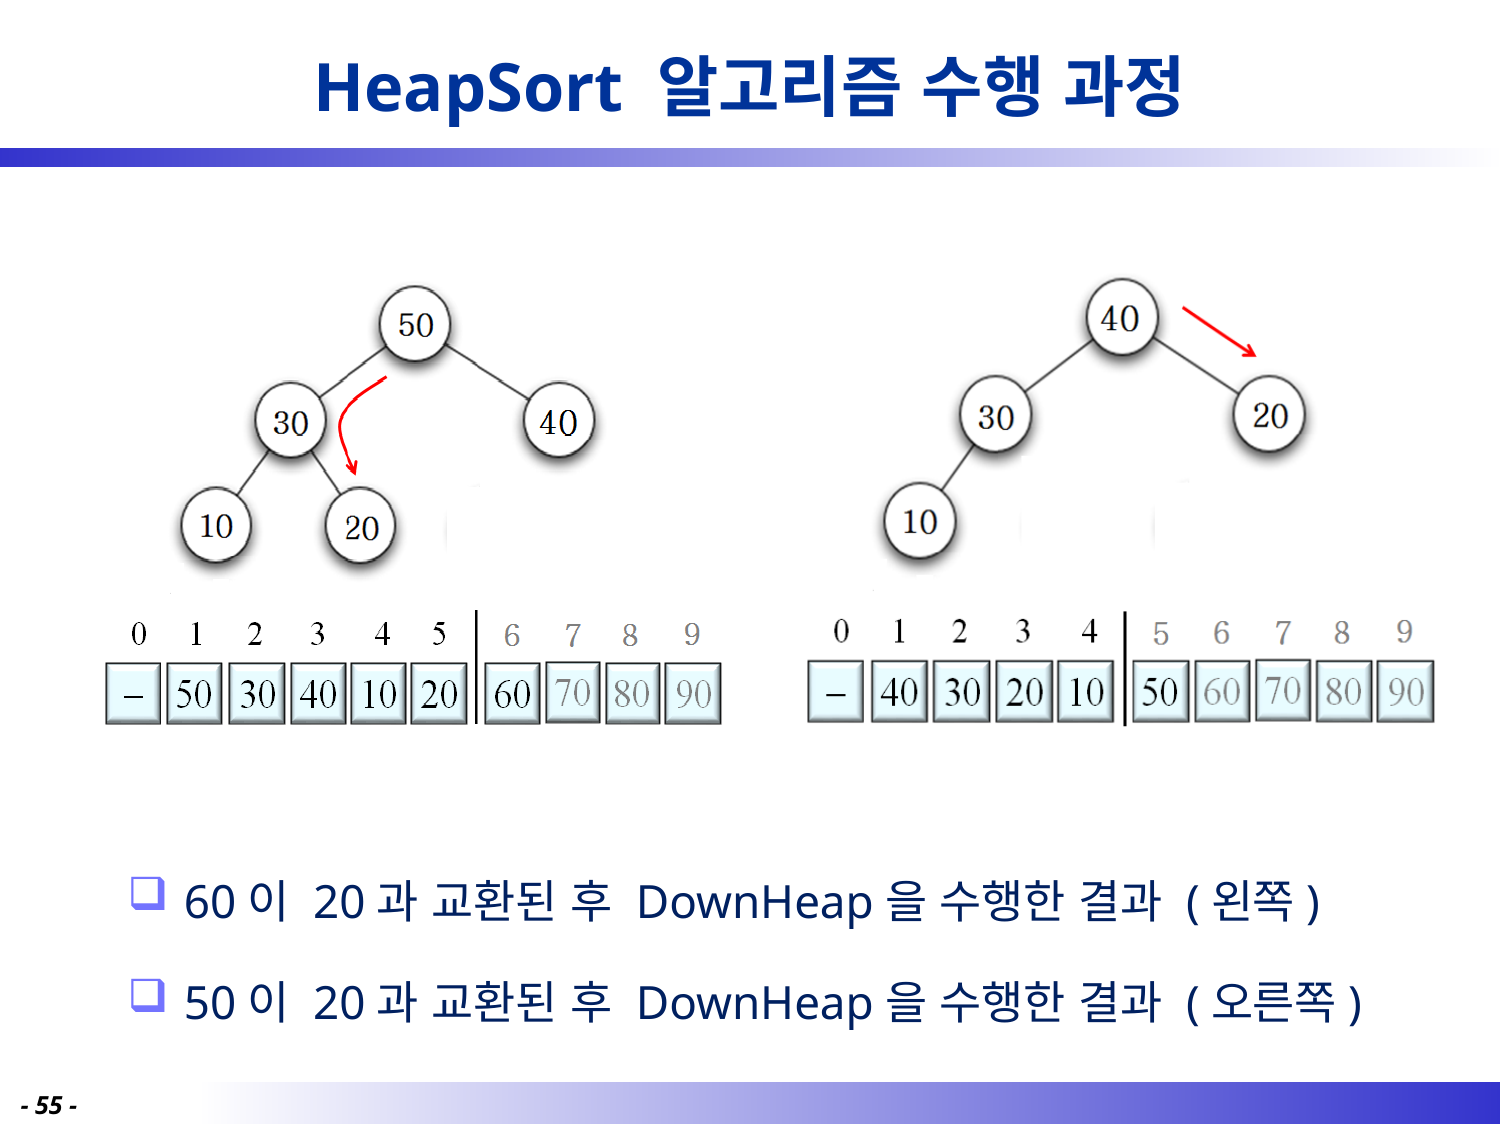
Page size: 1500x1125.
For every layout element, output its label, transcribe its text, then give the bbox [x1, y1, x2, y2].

slide_number - 55 - [5, 1082, 113, 1118]
picture [86, 273, 739, 740]
picture [796, 268, 1453, 737]
list 60이 20과 교환된 후 DownHeap을 수행한 결과 (왼쪽) 50이 20과 교환된 후 DownHeap을 수행한 결과 (오른쪽) [112, 184, 1388, 1082]
title HeapSort 알고리즘 수행 과정 [112, 7, 1388, 163]
